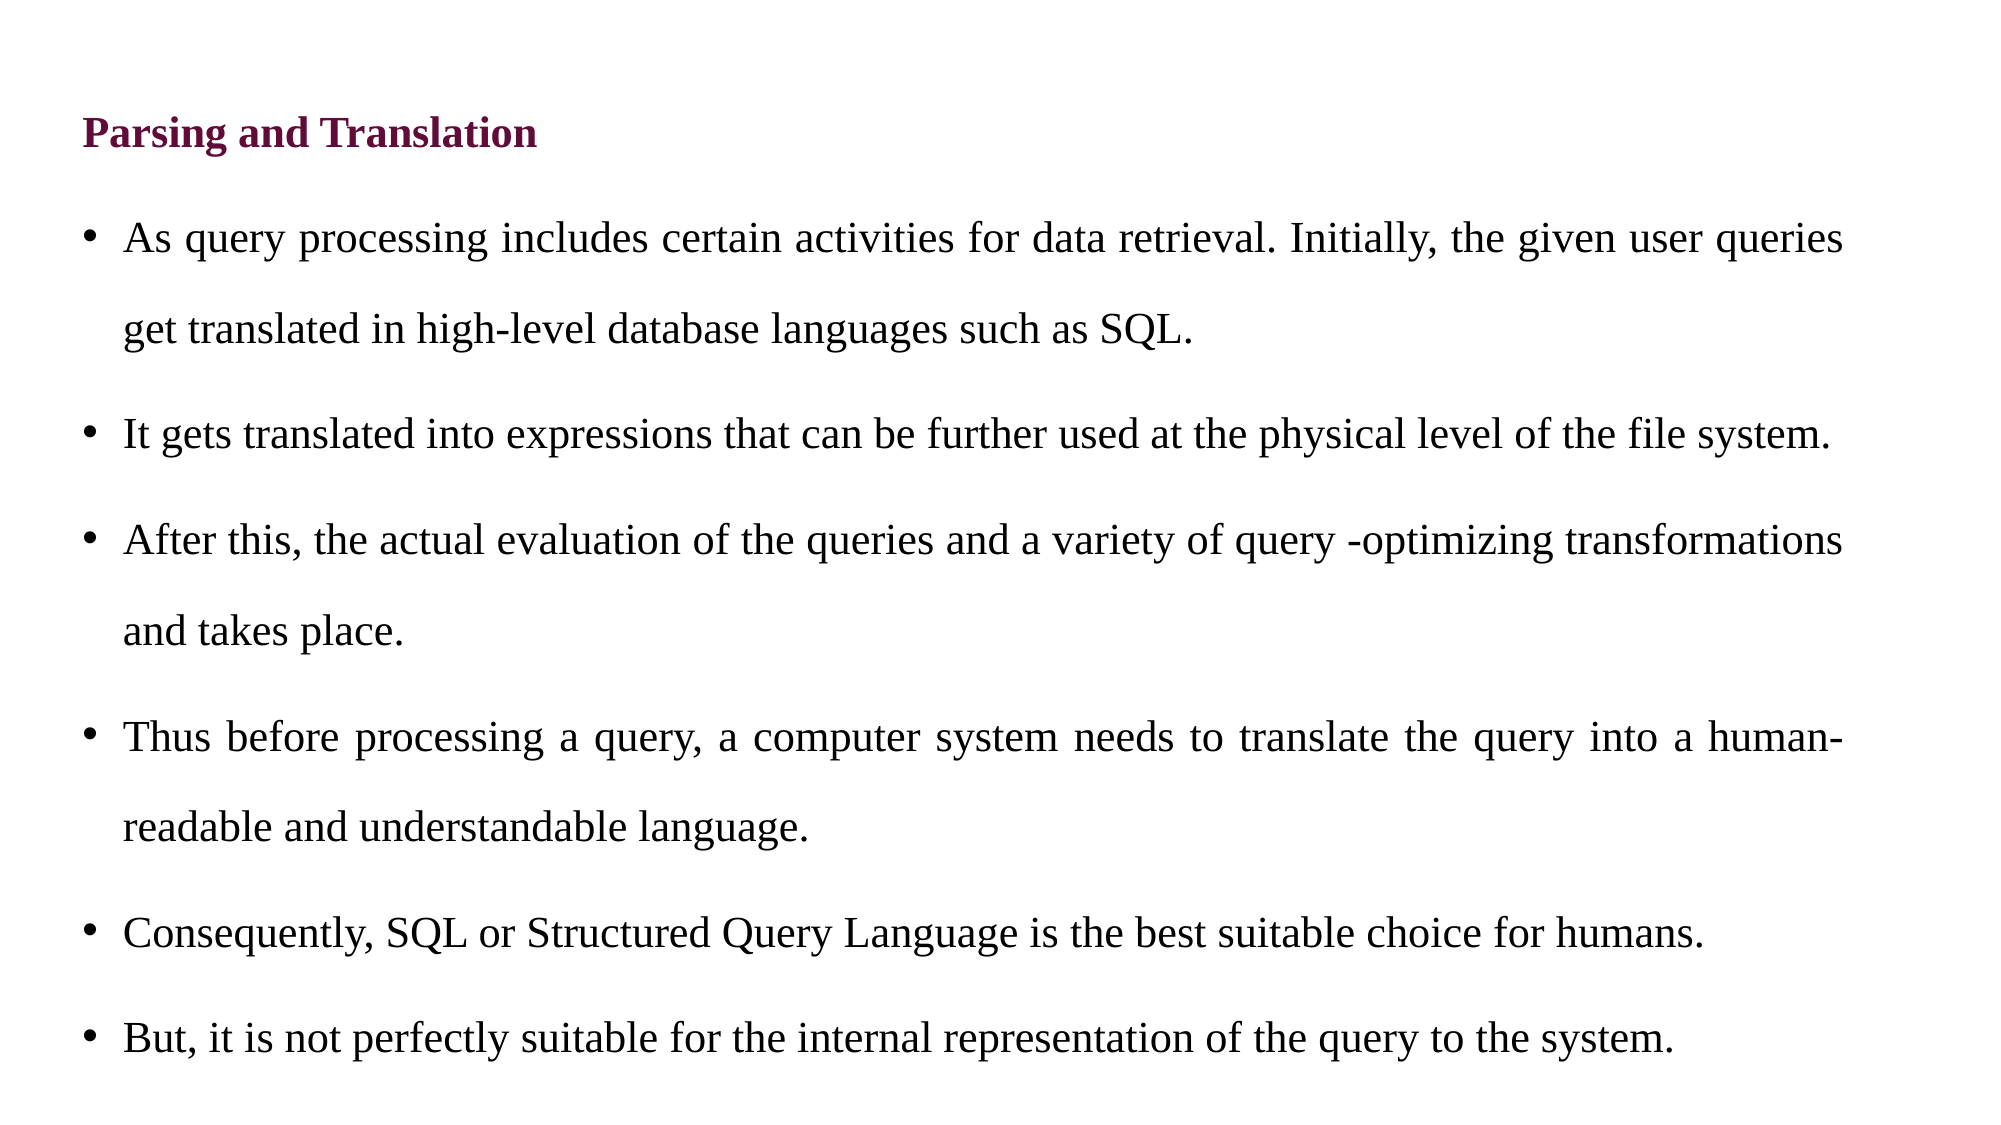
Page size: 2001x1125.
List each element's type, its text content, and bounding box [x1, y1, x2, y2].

list Parsing and Translation As query processing includes certain activities for data retrieval. Initially, the given user queries get translated in high-level database languages such as SQL. It gets translated into expressions that can be further used at the physical level of the file system. After this, the actual evaluation of the queries and a variety of query -optimizing transformations and takes place. Thus before processing a query, a computer system needs to translate the query into a human-readable and understandable language. Consequently, SQL or Structured Query Language is the best suitable choice for humans. But, it is not perfectly suitable for the internal representation of the query to the system. [67, 58, 1863, 1089]
